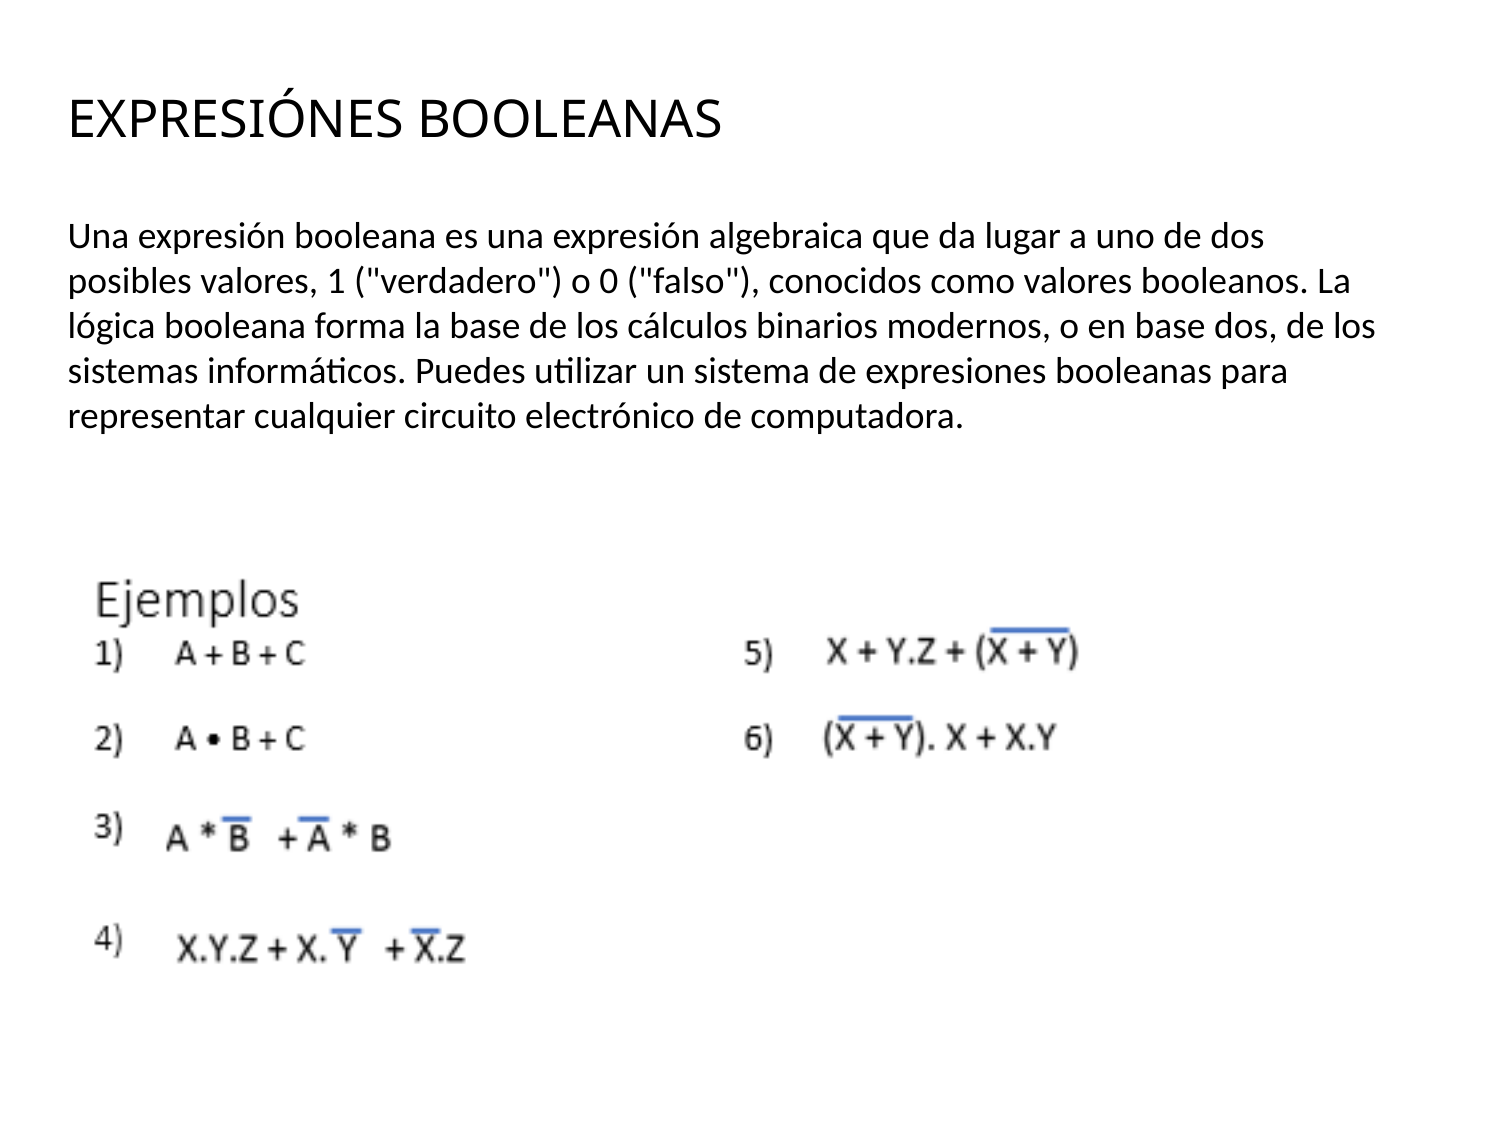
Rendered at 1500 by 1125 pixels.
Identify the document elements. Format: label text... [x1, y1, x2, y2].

text_box EXPRESIÓNES BOOLEANAS Una expresión booleana es una expresión algebraica que da lugar a uno de dos posibles valores, 1 ("verdadero") o 0 ("falso"), conocidos como valores booleanos. La lógica booleana forma la base de los cálculos binarios modernos, o en base dos, de los sistemas informáticos. Puedes utilizar un sistema de expresiones booleanas para representar cualquier circuito electrónico de computadora. [52, 77, 1408, 1020]
picture [93, 527, 1188, 1020]
